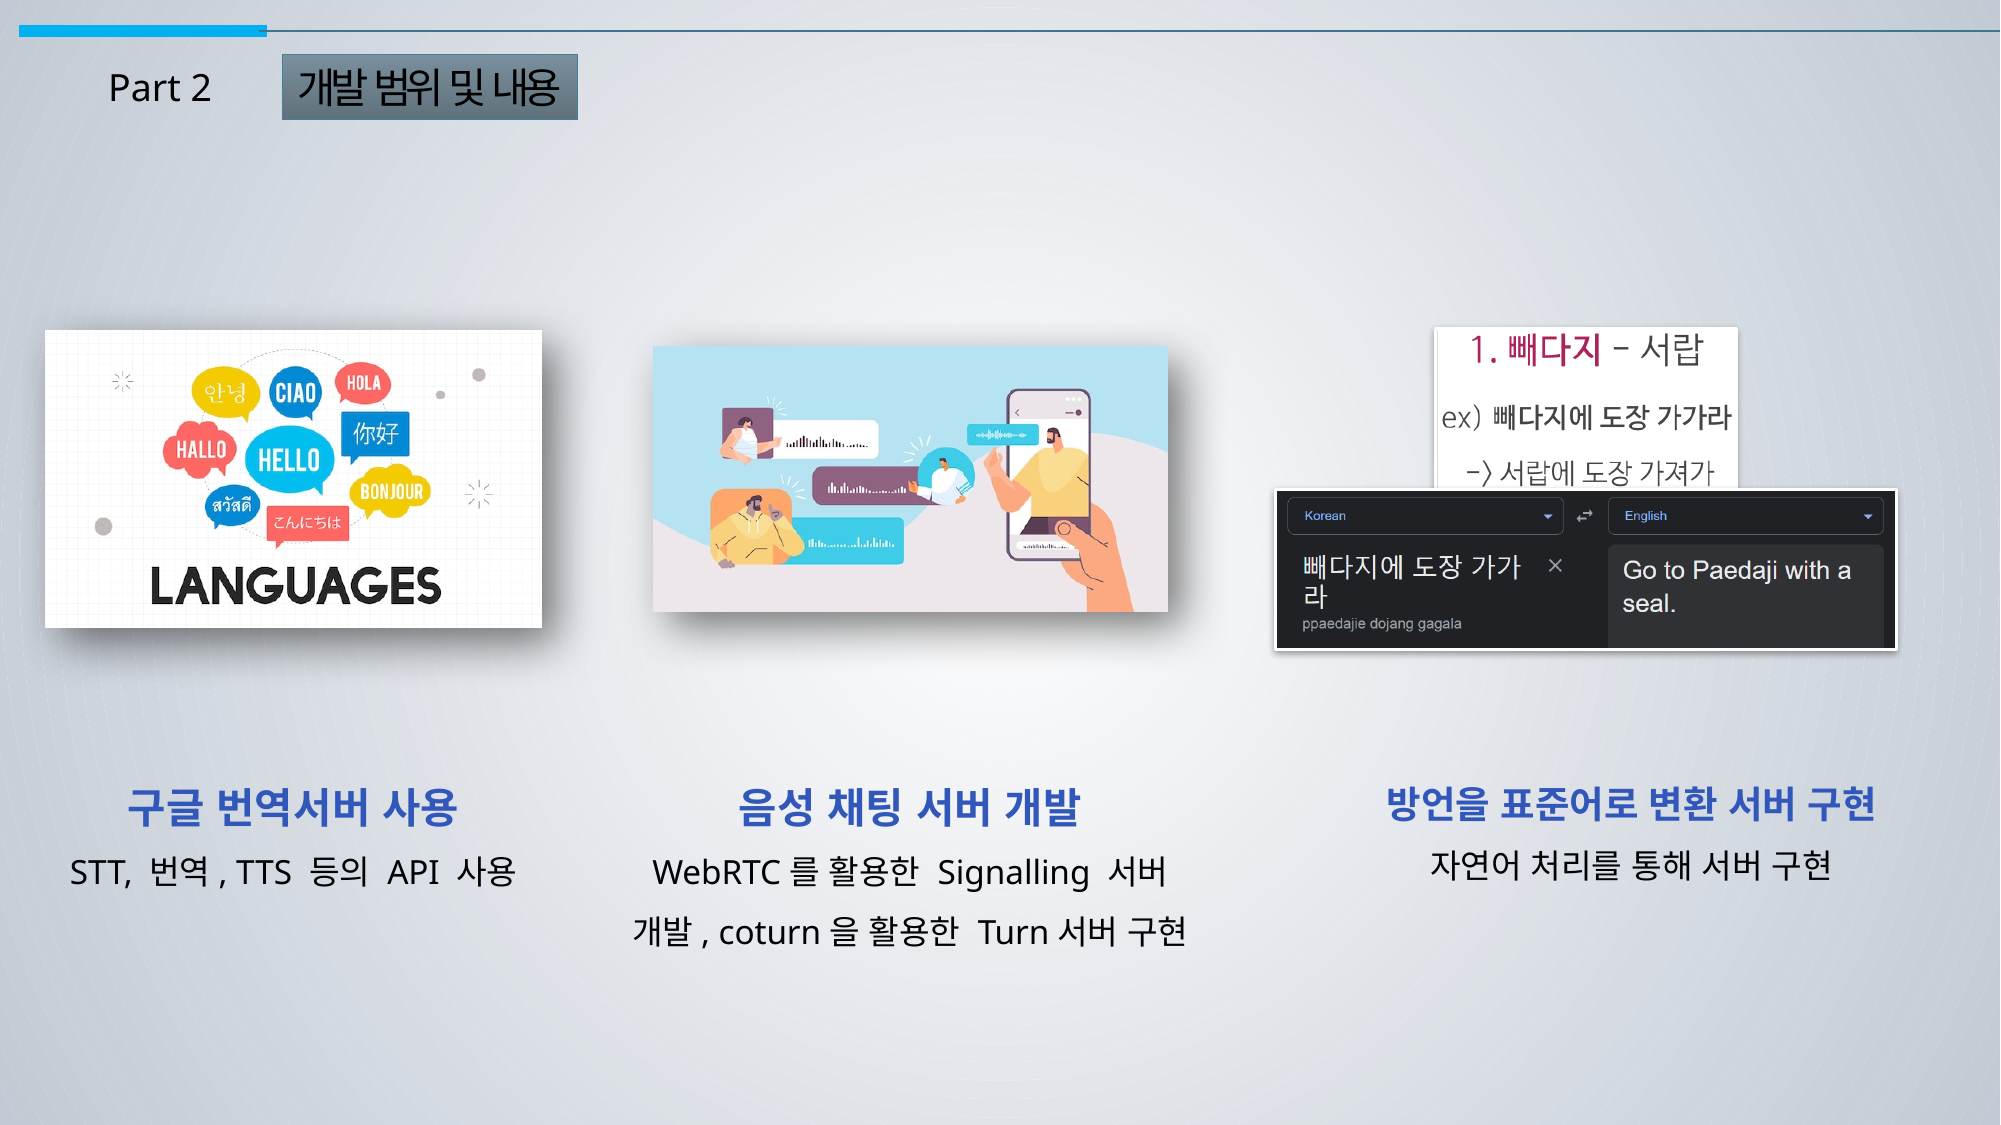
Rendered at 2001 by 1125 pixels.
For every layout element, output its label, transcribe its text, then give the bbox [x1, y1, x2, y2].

text_box 구글 번역서버 사용 STT, 번역, TTS 등의 API 사용 [11, 748, 576, 899]
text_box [1276, 329, 1896, 649]
text_box 개발 범위 및 내용 [282, 54, 578, 120]
text_box 음성 채팅 서버 개발 WebRTC를 활용한 Signalling 서버 개발, coturn을 활용한 Turn서버 구현 [610, 749, 1210, 959]
picture [45, 329, 542, 629]
text_box Part 2 [93, 56, 227, 117]
text_box 방언을 표준어로 변환 서버 구현 자연어 처리를 통해 서버 구현 [1332, 750, 1932, 894]
picture [653, 346, 1169, 612]
